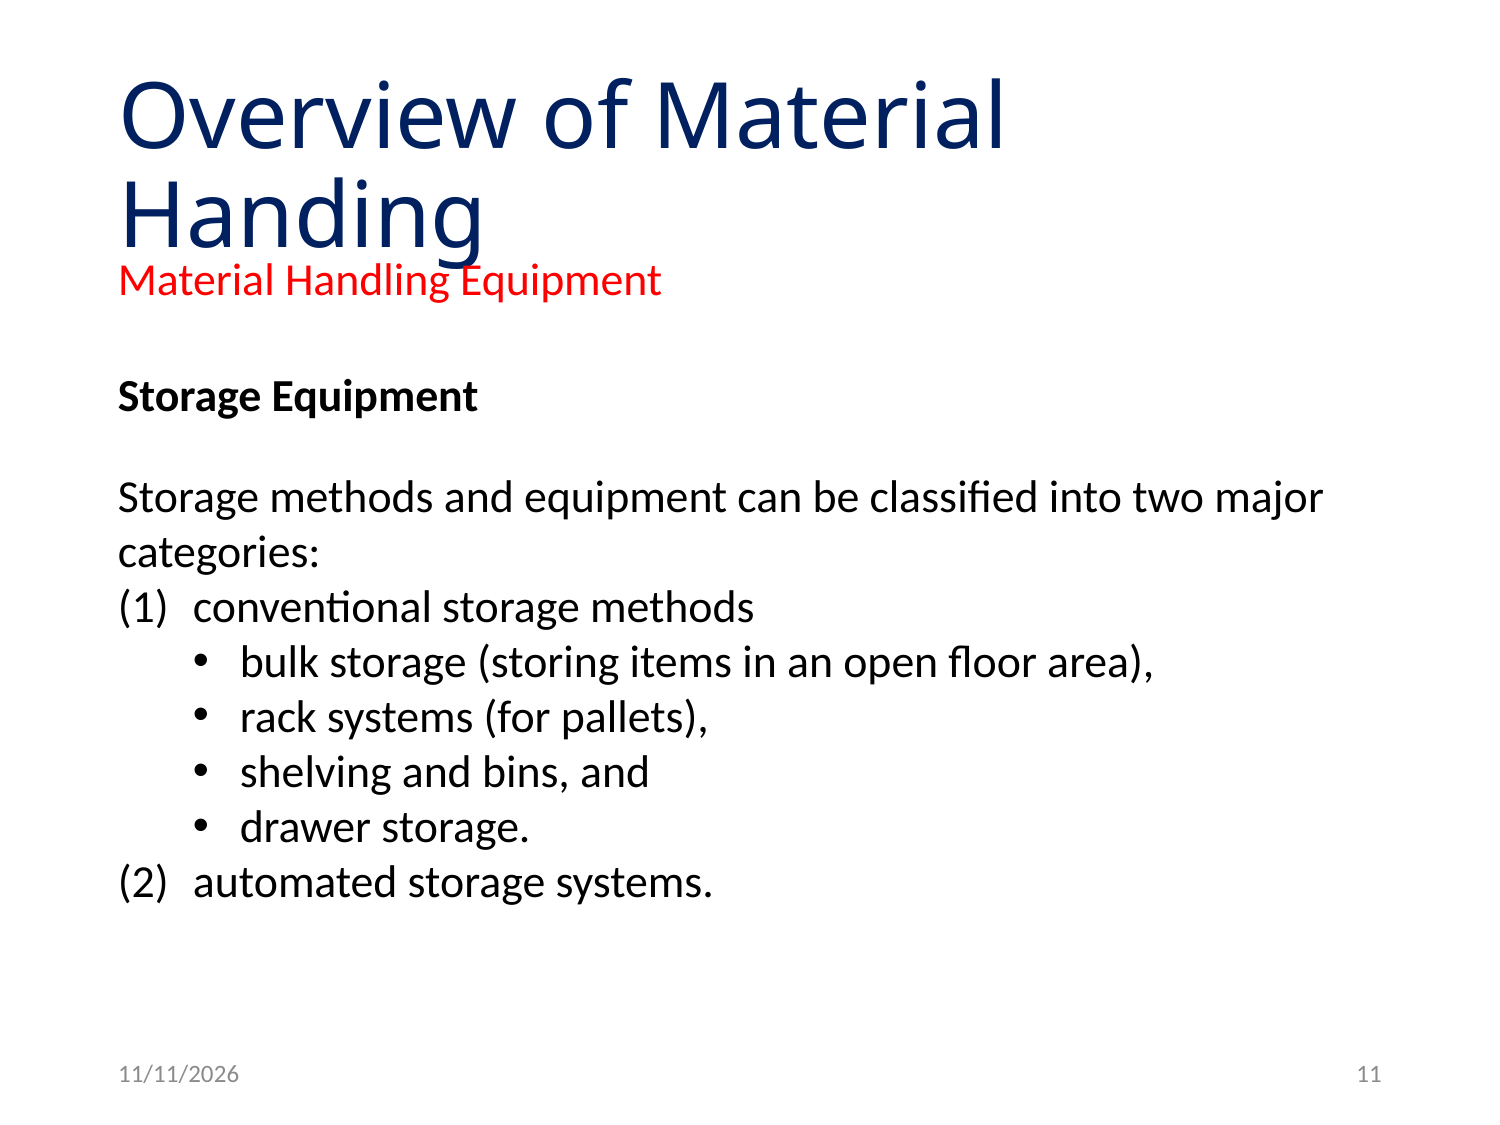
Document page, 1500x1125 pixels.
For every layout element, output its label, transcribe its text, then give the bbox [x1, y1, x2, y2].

slide_number 11 [1059, 1042, 1397, 1103]
text_box Material Handling Equipment [103, 242, 1397, 312]
text_box Storage Equipment [103, 358, 1397, 429]
text_box Storage methods and equipment can be classified into two major categories: conventional storage methods bulk storage (storing items in an open floor area), rack systems (for pallets), shelving and bins, and drawer storage. automated storage systems. [103, 459, 1397, 914]
title Overview of Material Handing [103, 59, 1397, 242]
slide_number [103, 1042, 441, 1103]
